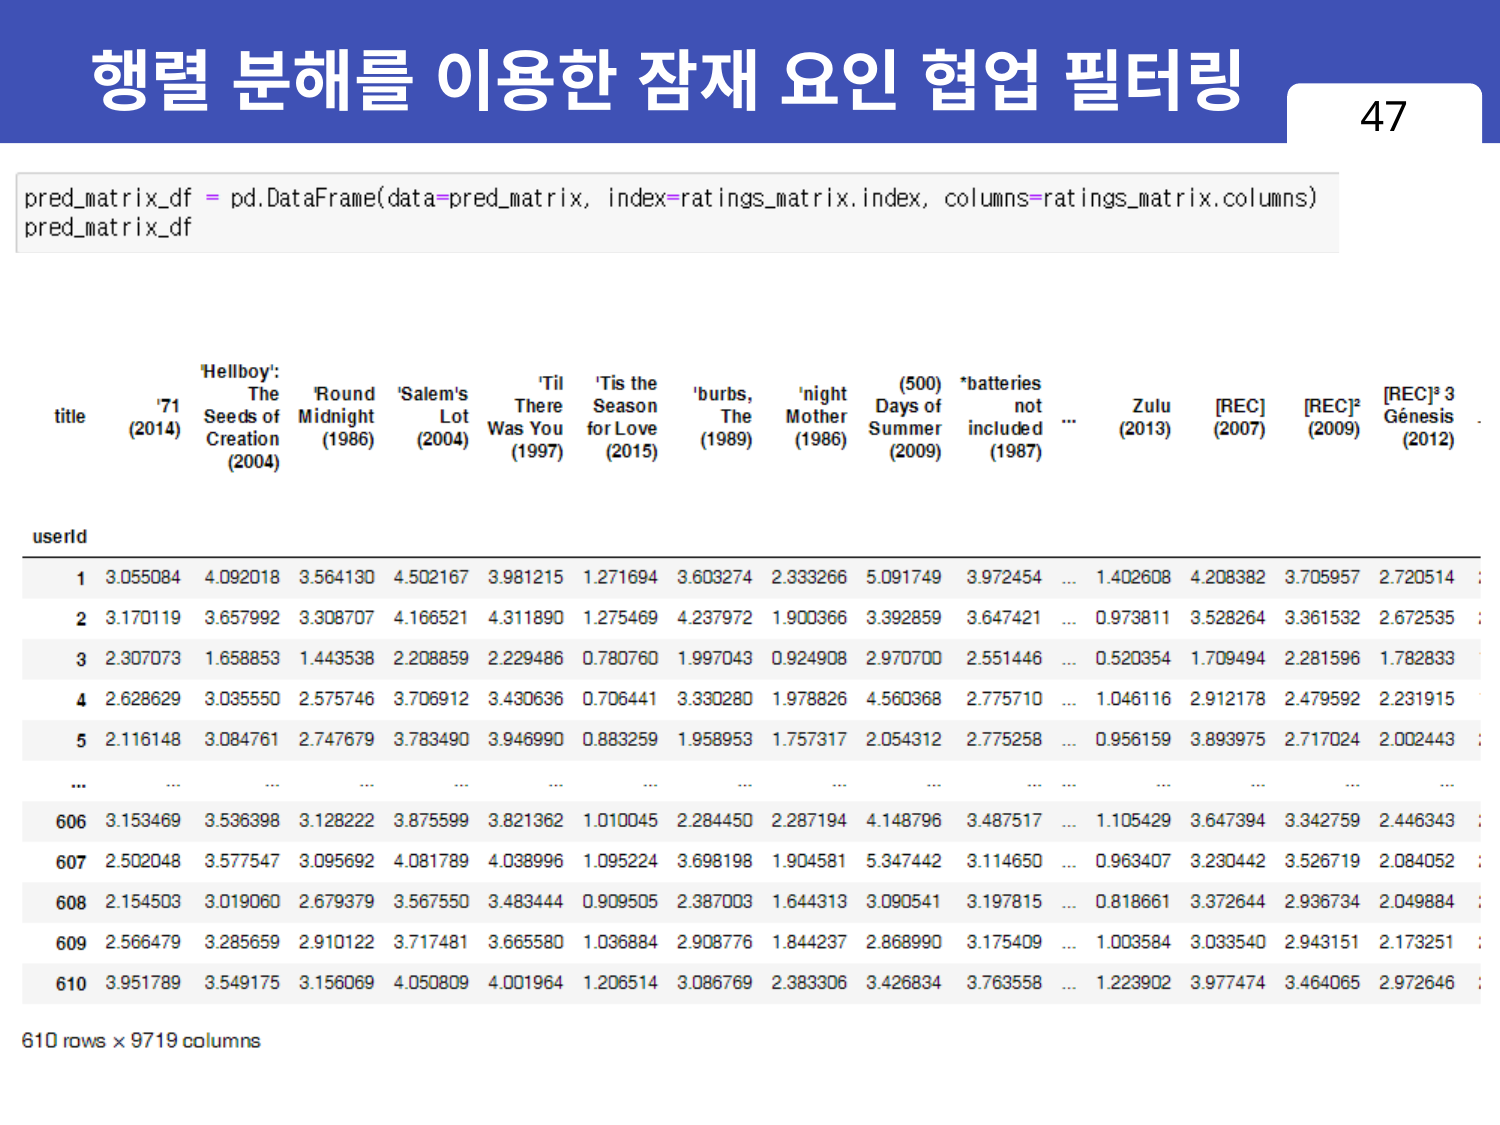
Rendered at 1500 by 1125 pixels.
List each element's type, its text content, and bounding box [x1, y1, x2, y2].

slide_number 47 [1286, 81, 1483, 161]
picture [5, 157, 1340, 253]
title 행렬 분해를 이용한 잠재 요인 협업 필터링 [74, 16, 1426, 141]
picture [9, 349, 1495, 1059]
